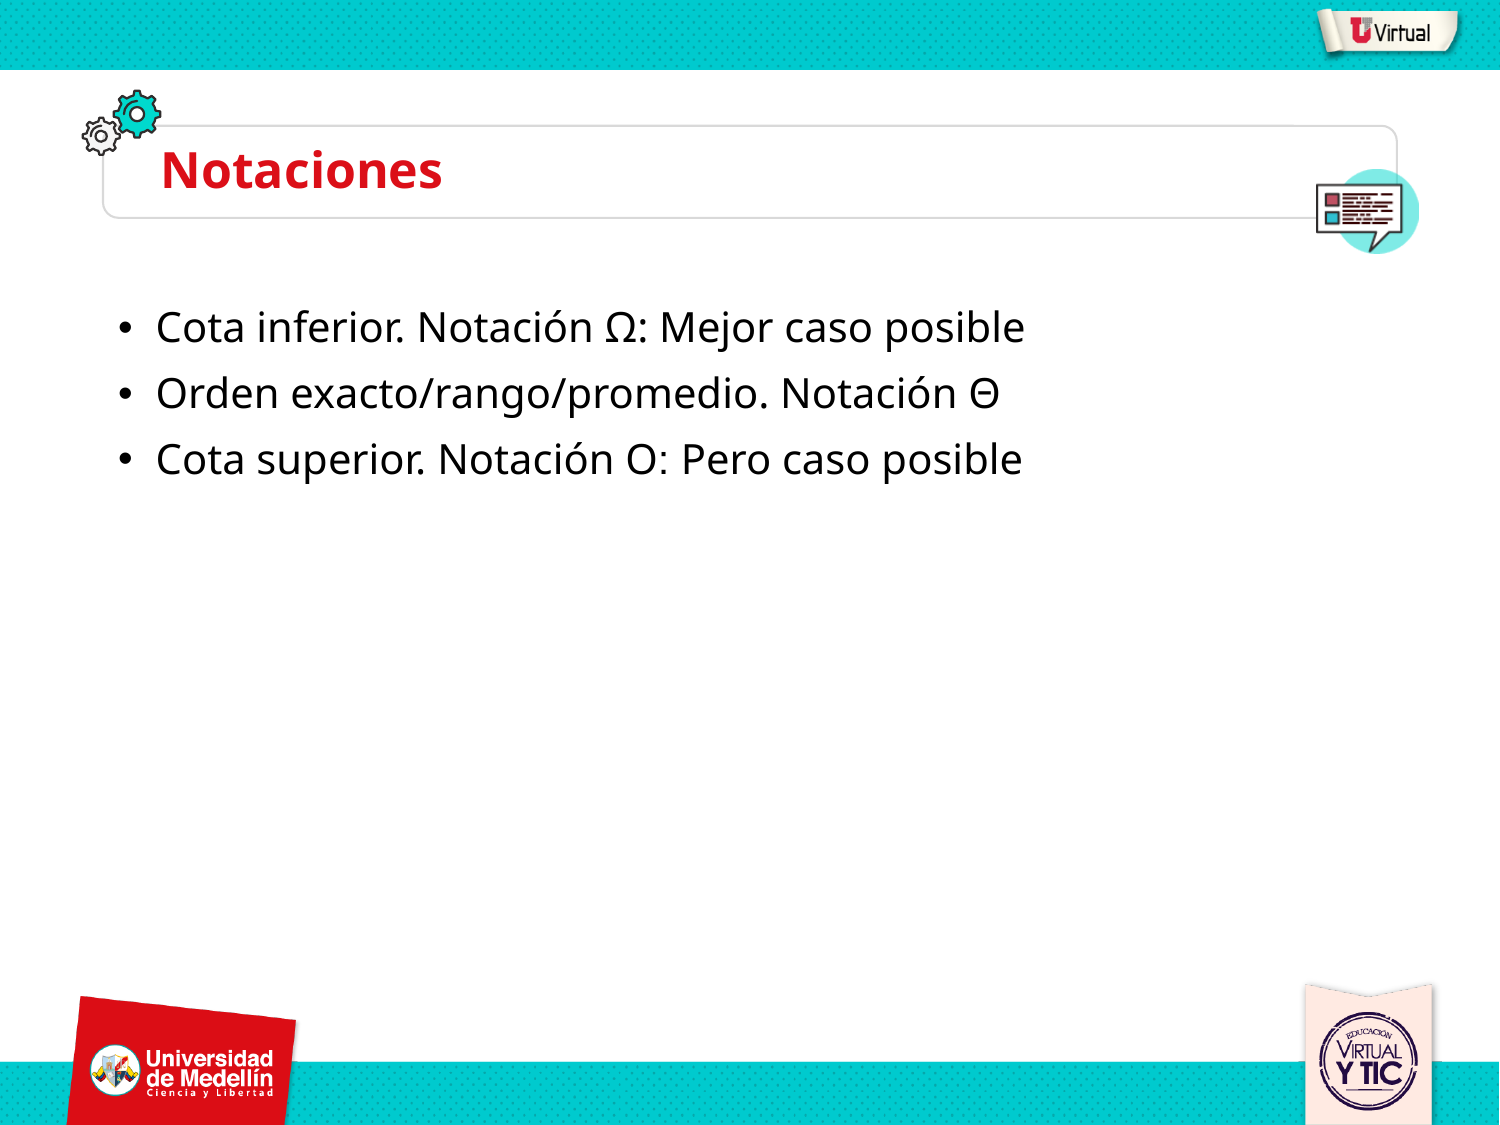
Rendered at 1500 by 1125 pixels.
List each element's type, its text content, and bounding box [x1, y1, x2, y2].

title Notaciones [145, 125, 1345, 218]
picture [0, 978, 1499, 1125]
picture [0, 0, 1500, 70]
picture [1316, 169, 1419, 254]
list Cota inferior. Notación Ω: Mejor caso posible Orden exacto/rango/promedio. Notación Θ Cota superior. Notación Ο: Pero caso posible [103, 299, 1397, 1014]
